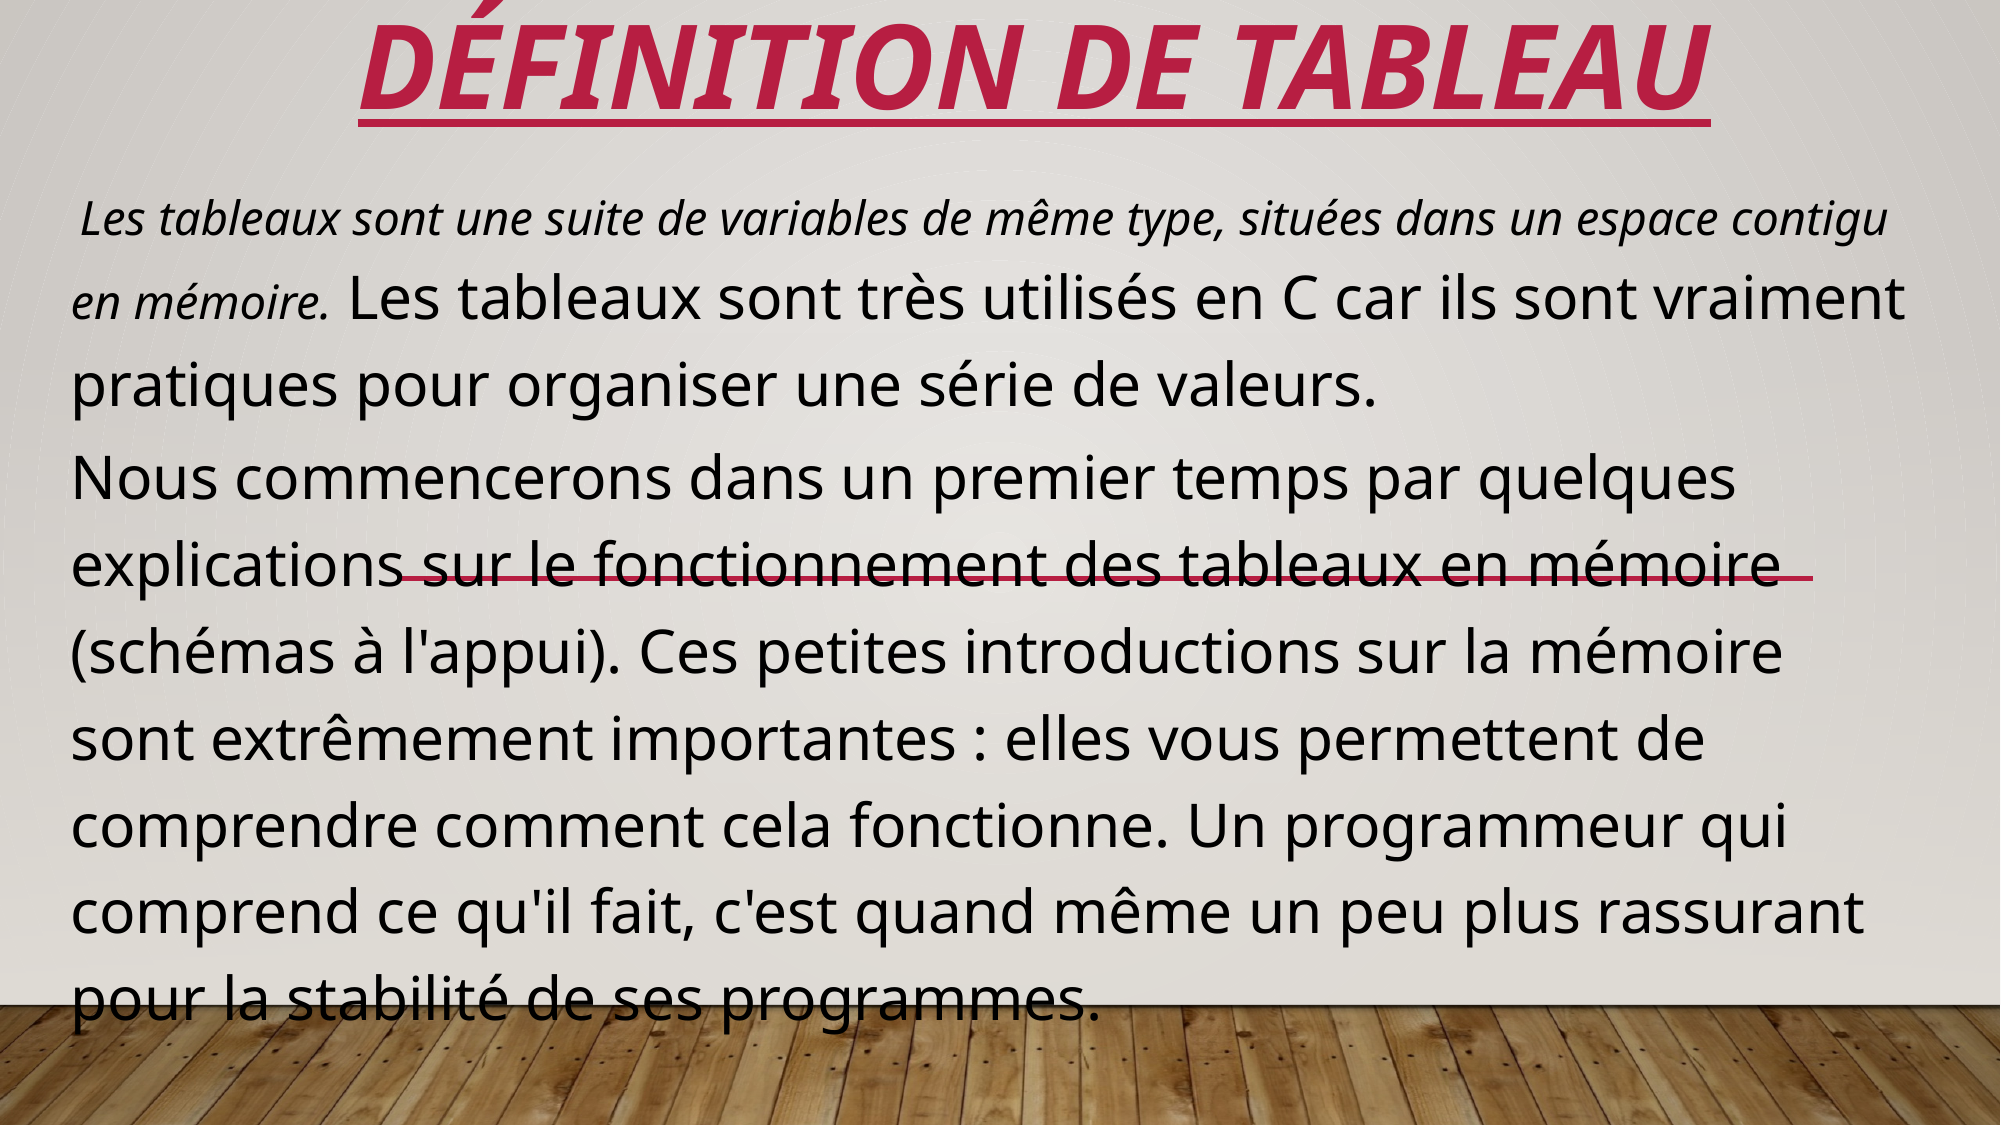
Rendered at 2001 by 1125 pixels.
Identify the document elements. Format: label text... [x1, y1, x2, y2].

title Définition de tableau [223, 0, 1726, 136]
subtitle Les tableaux sont une suite de variables de même type, situées dans un espace contigu en mémoire. Les tableaux sont très utilisés en C car ils sont vraiment pratiques pour organiser une série de valeurs. Nous commencerons dans un premier temps par quelques explications sur le fonctionnement des tableaux en mémoire (schémas à l'appui). Ces petites introductions sur la mémoire sont extrêmement importantes : elles vous permettent de comprendre comment cela fonctionne. Un programmeur qui comprend ce qu'il fait, c'est quand même un peu plus rassurant pour la stabilité de ses programmes. [0, 161, 1939, 1069]
picture [0, 1005, 2000, 1125]
